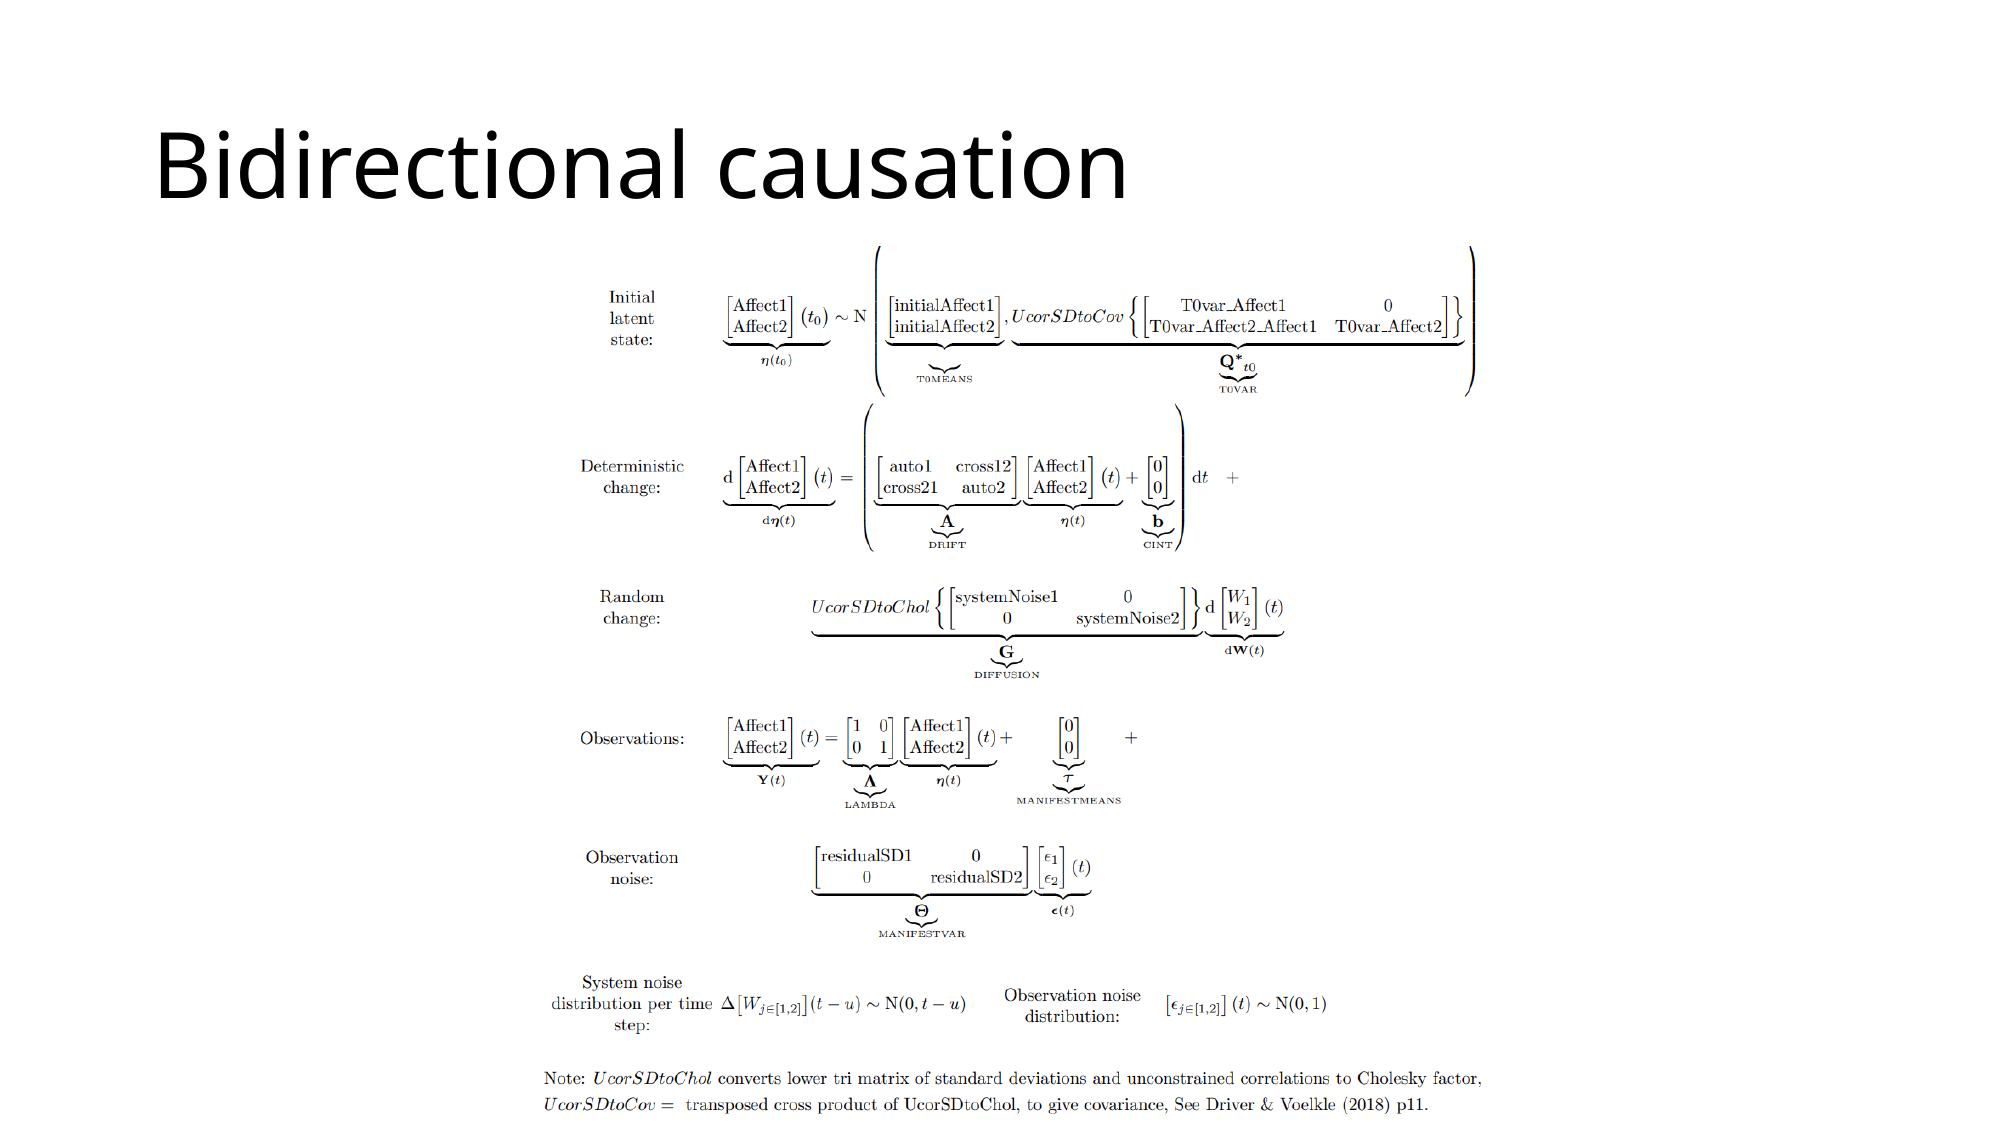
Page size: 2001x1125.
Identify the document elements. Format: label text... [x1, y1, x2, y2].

picture [519, 245, 1481, 1125]
title Bidirectional causation [137, 59, 1863, 278]
